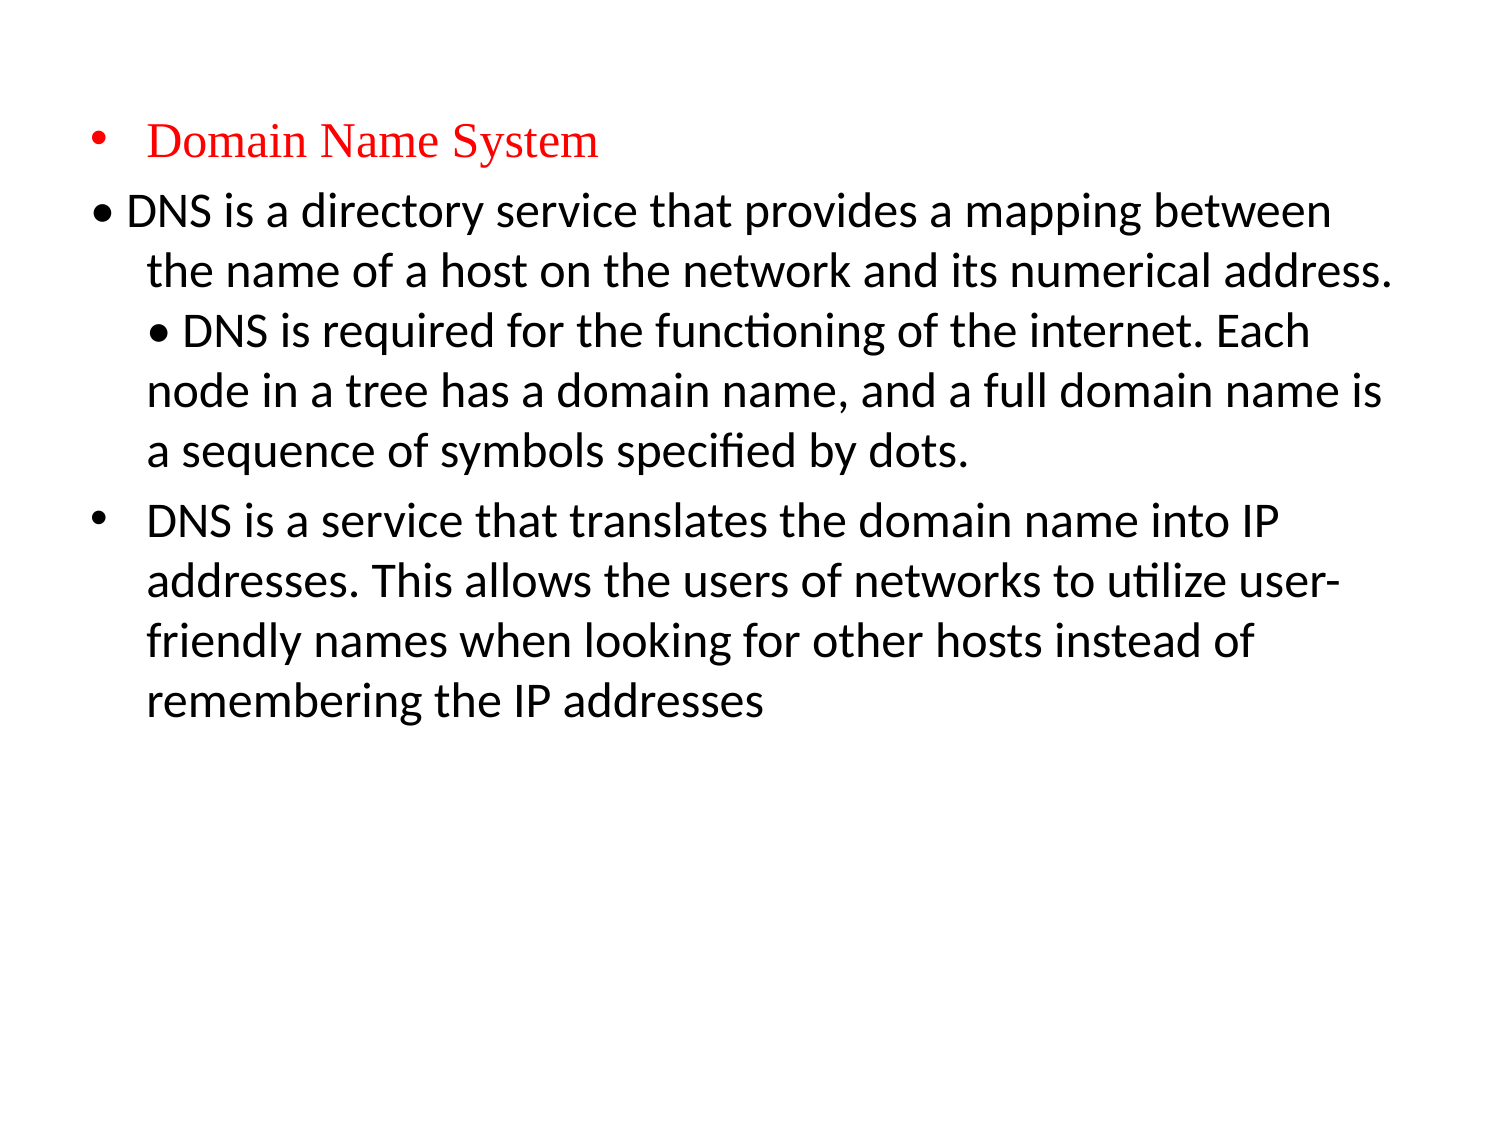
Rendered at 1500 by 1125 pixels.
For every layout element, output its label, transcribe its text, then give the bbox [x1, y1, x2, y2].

list Domain Name System • DNS is a directory service that provides a mapping between the name of a host on the network and its numerical address. • DNS is required for the functioning of the internet. Each node in a tree has a domain name, and a full domain name is a sequence of symbols specified by dots. DNS is a service that translates the domain name into IP addresses. This allows the users of networks to utilize user-friendly names when looking for other hosts instead of remembering the IP addresses [75, 99, 1425, 1005]
